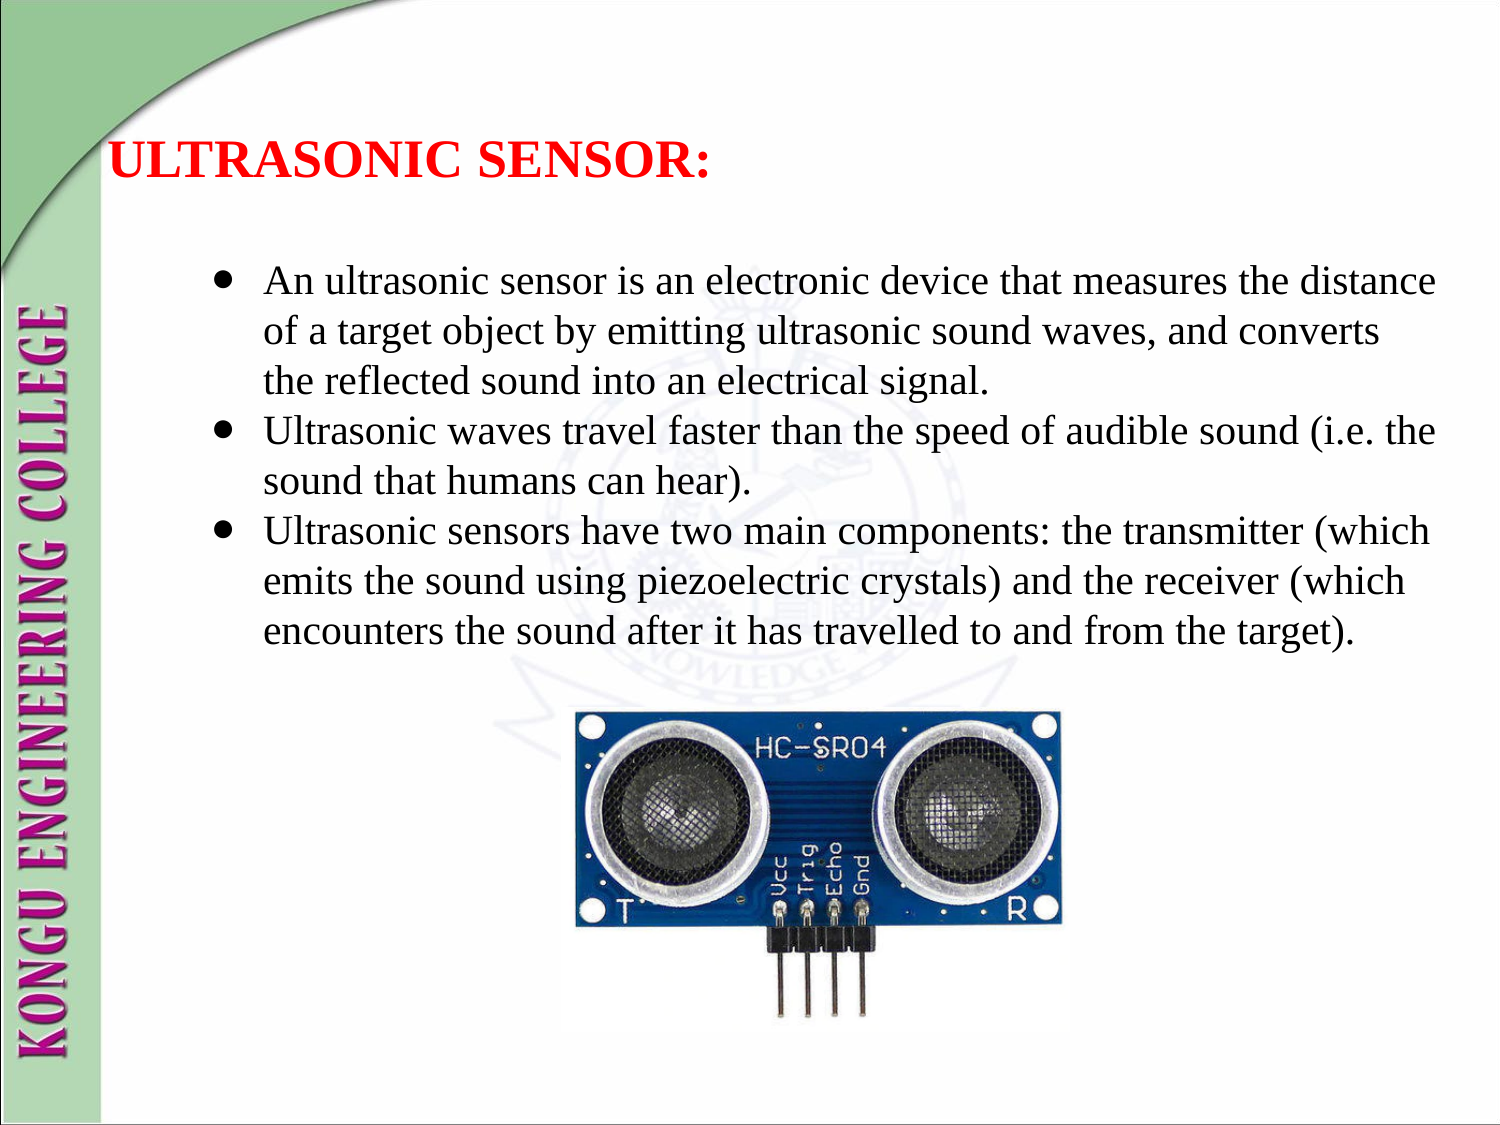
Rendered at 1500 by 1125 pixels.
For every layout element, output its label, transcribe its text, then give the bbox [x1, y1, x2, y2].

picture [0, 0, 1500, 1125]
list An ultrasonic sensor is an electronic device that measures the distance of a target object by emitting ultrasonic sound waves, and converts the reflected sound into an electrical signal. Ultrasonic waves travel faster than the speed of audible sound (i.e. the sound that humans can hear). Ultrasonic sensors have two main components: the transmitter (which emits the sound using piezoelectric crystals) and the receiver (which encounters the sound after it has travelled to and from the target). [173, 245, 1458, 651]
text_box [92, 669, 1329, 751]
title ULTRASONIC SENSOR: [107, 111, 1458, 189]
